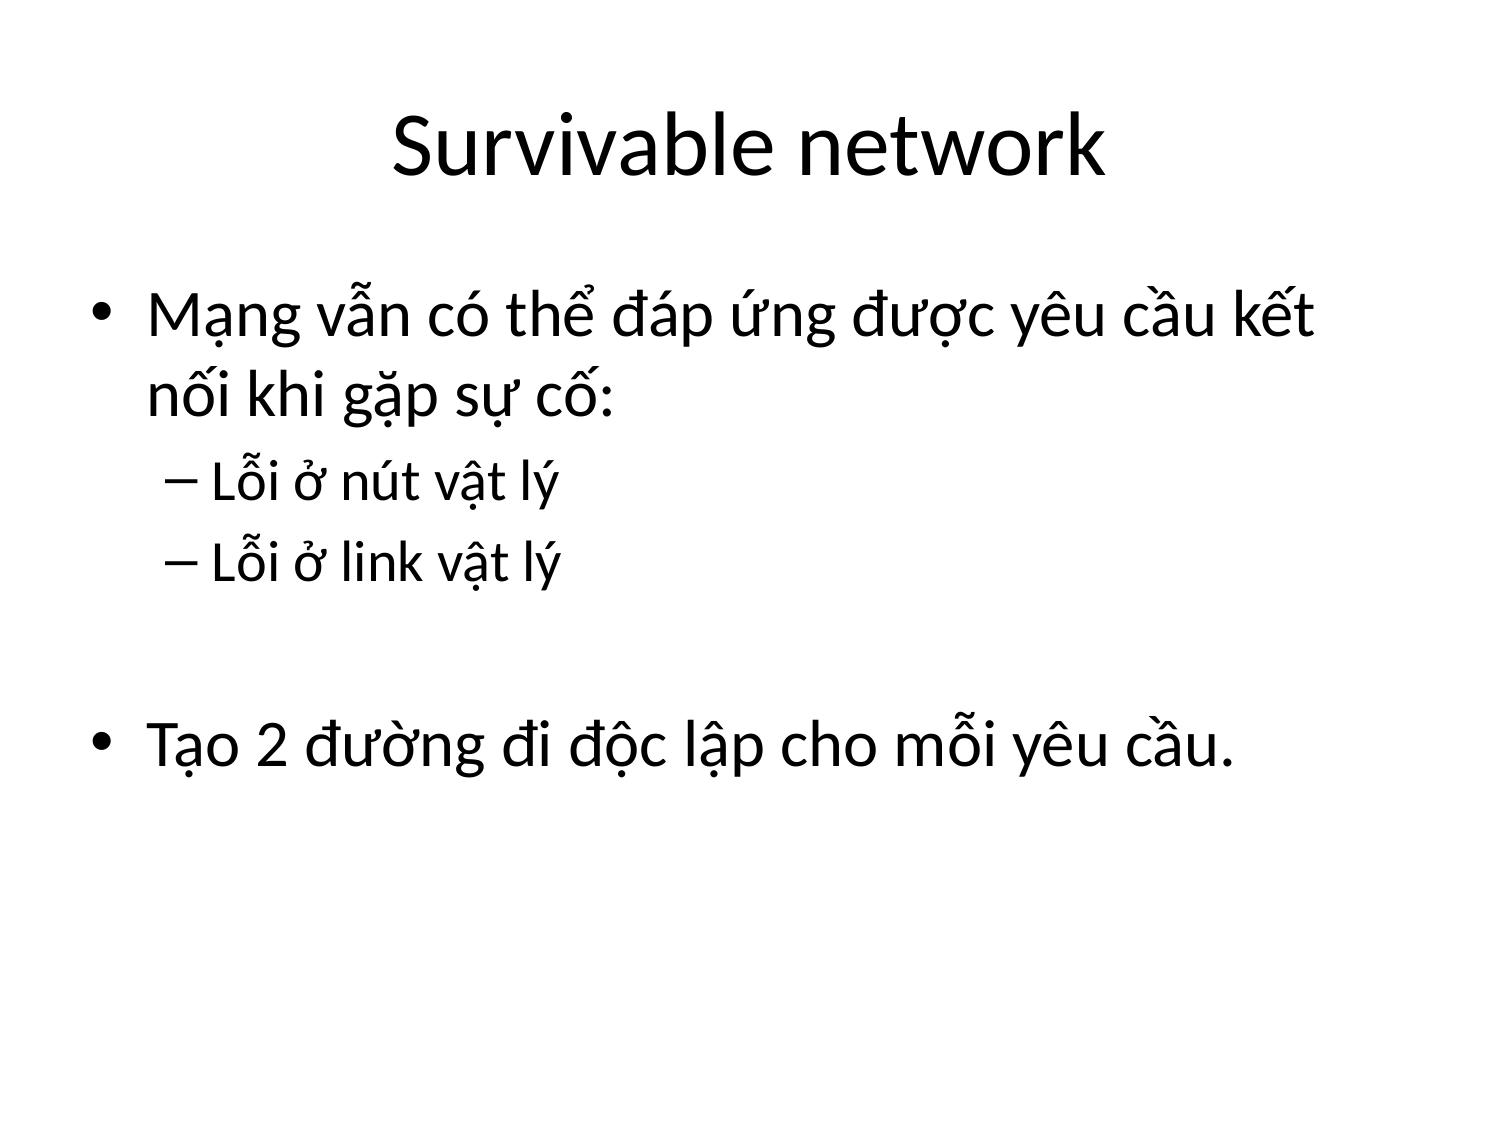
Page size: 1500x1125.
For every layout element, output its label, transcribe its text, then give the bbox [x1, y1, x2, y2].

title Survivable network [75, 45, 1425, 233]
list Mạng vẫn có thể đáp ứng được yêu cầu kết nối khi gặp sự cố: Lỗi ở nút vật lý Lỗi ở link vật lý Tạo 2 đường đi độc lập cho mỗi yêu cầu. [75, 262, 1425, 1005]
